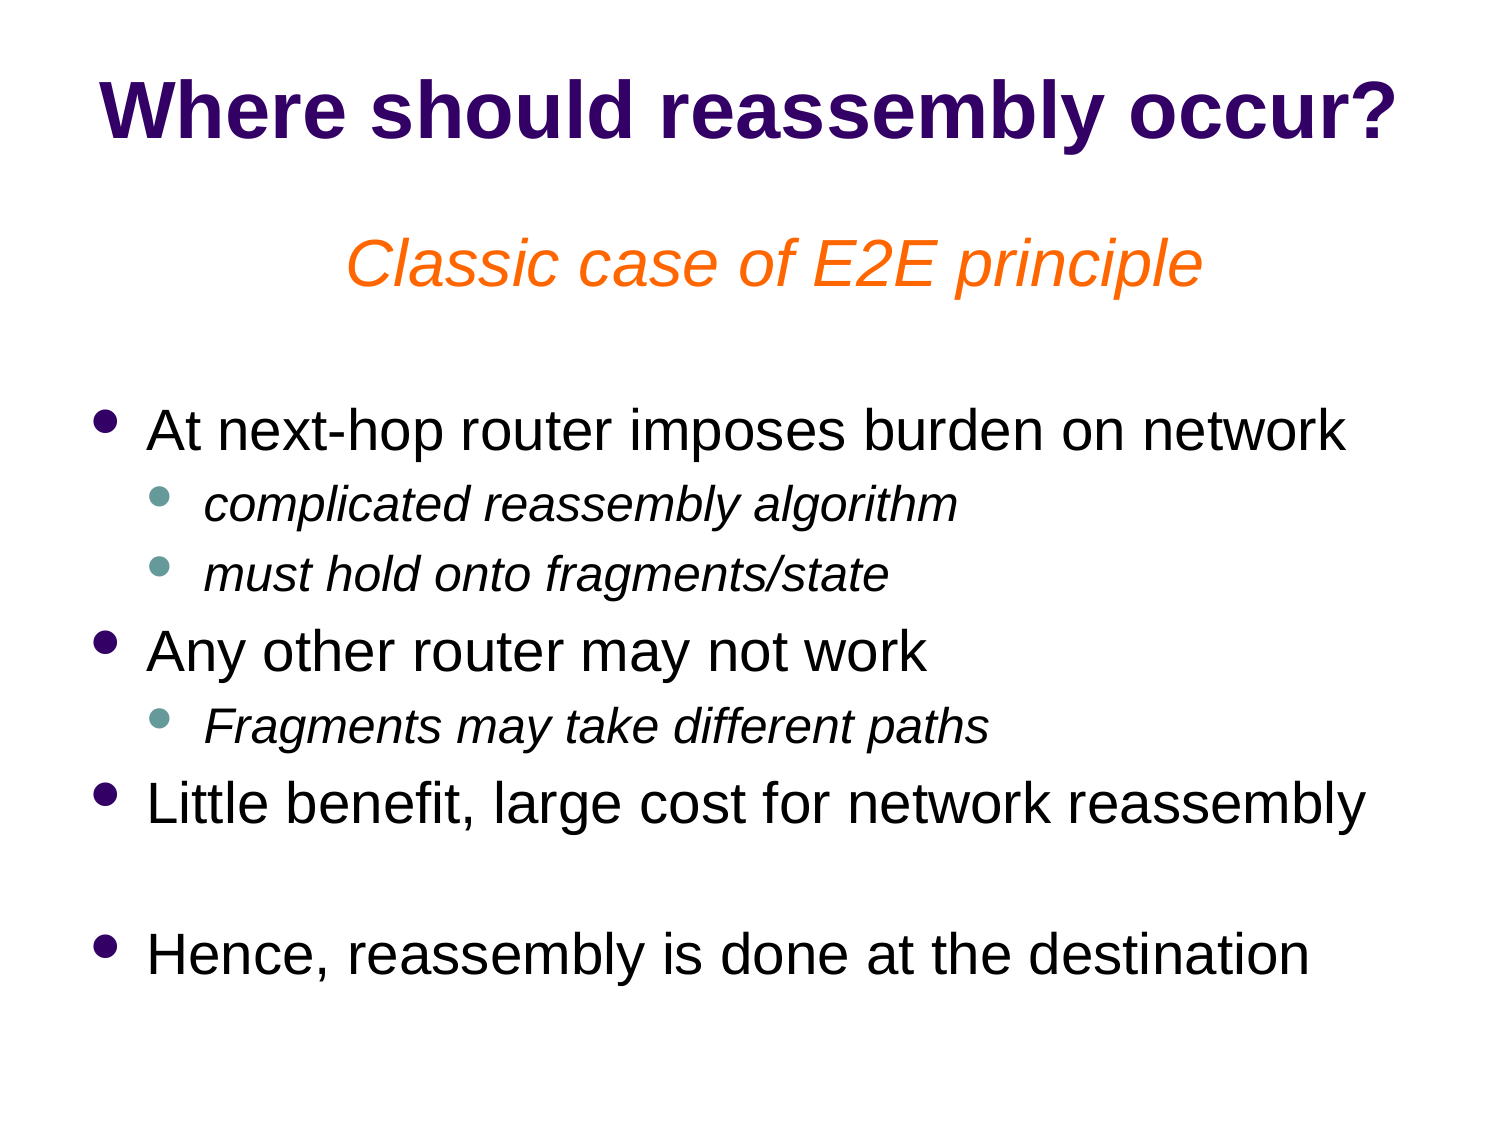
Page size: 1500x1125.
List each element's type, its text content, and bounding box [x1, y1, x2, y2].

list Classic case of E2E principle At next-hop router imposes burden on network complicated reassembly algorithm must hold onto fragments/state Any other router may not work Fragments may take different paths Little benefit, large cost for network reassembly Hence, reassembly is done at the destination [75, 212, 1475, 1006]
title Where should reassembly occur? [0, 20, 1500, 163]
